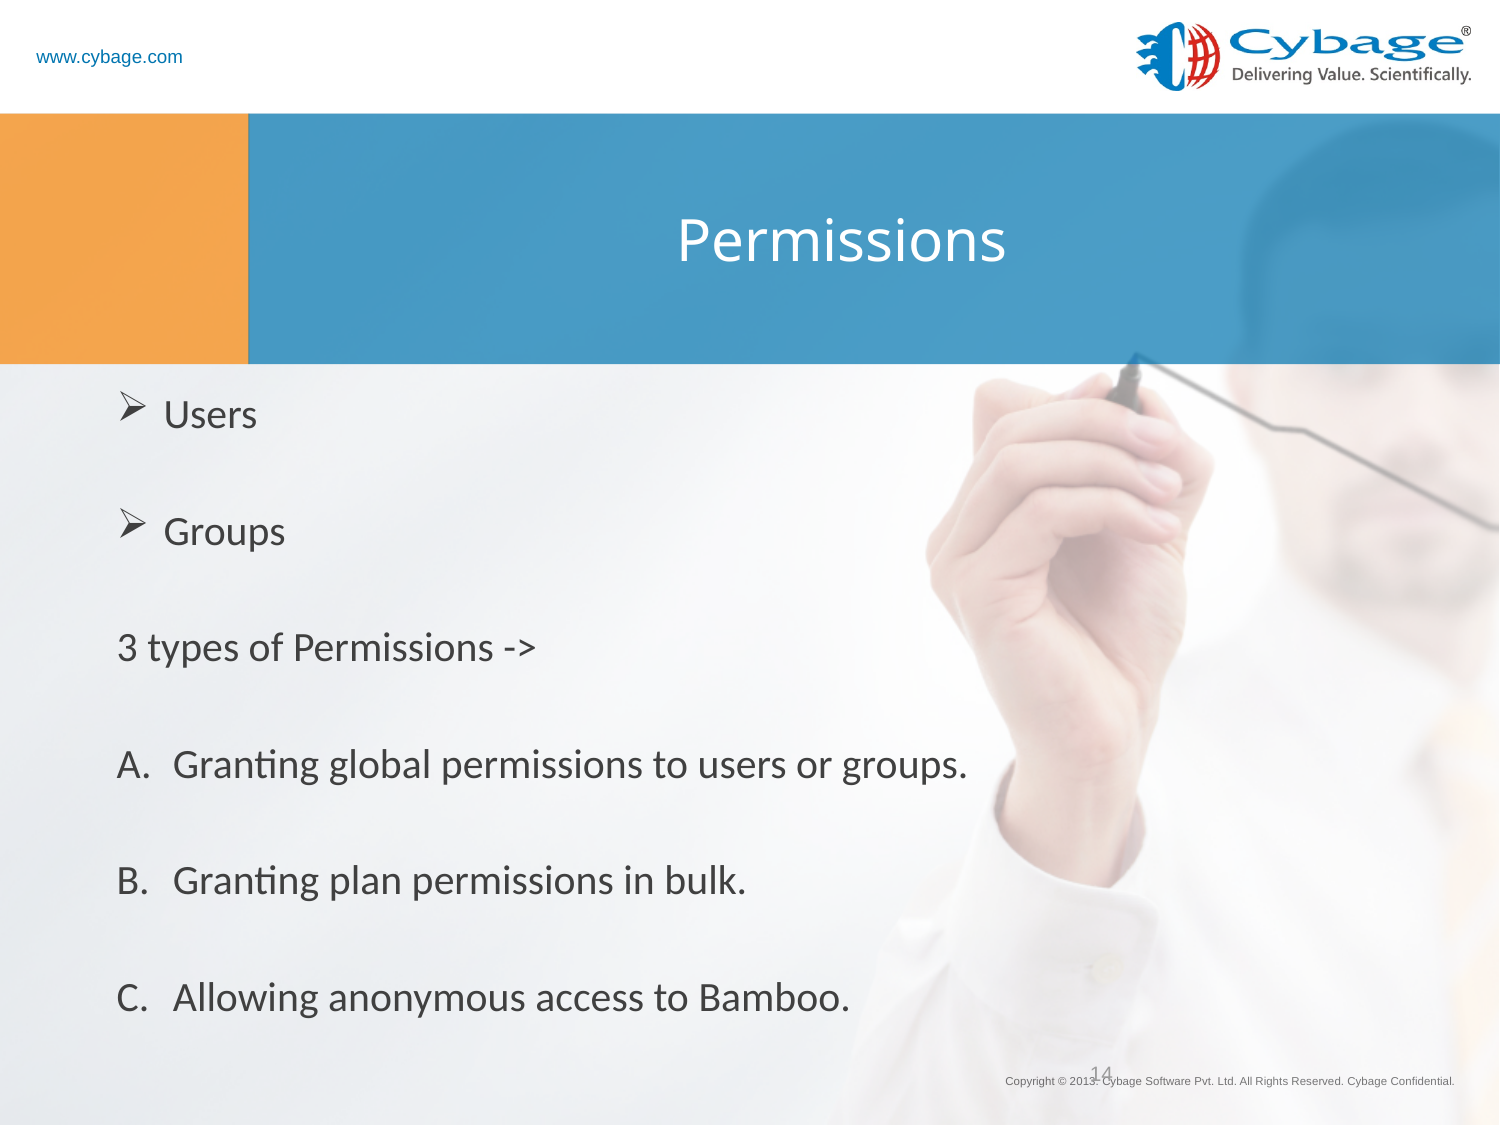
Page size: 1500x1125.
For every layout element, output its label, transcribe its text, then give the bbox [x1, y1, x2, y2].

list Users Groups 3 types of Permissions -> Granting global permissions to users or groups. Granting plan permissions in bulk. Allowing anonymous access to Bamboo. [101, 379, 1379, 1021]
title Permissions [242, 191, 1442, 285]
slide_number 14 [1074, 1042, 1425, 1103]
picture [1136, 22, 1471, 91]
